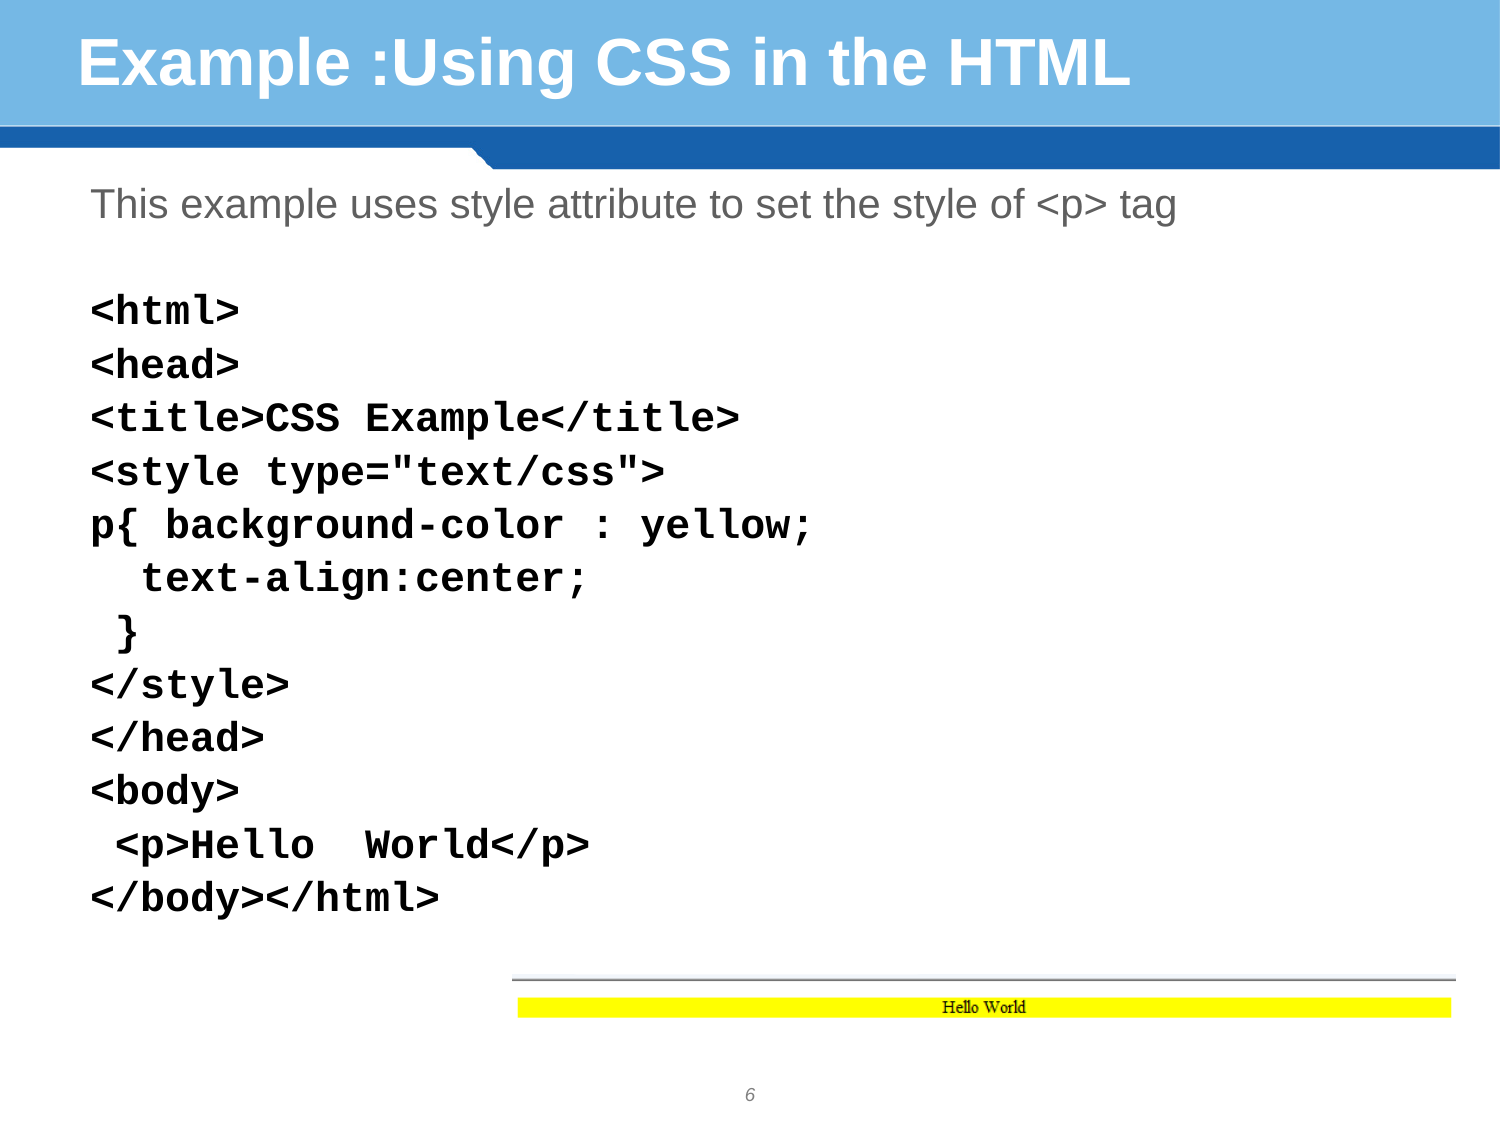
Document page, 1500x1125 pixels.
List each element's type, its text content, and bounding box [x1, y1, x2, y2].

picture [512, 974, 1456, 1046]
title Example :Using CSS in the HTML [62, 0, 1351, 119]
picture [0, 0, 1500, 188]
slide_number 6 [574, 1074, 926, 1115]
list This example uses style attribute to set the style of <p> tag <html> <head> <title>CSS Example</title> <style type="text/css"> p{ background-color : yellow; text-align:center; } </style> </head> <body> <p>Hello World</p> </body></html> [74, 174, 1422, 986]
